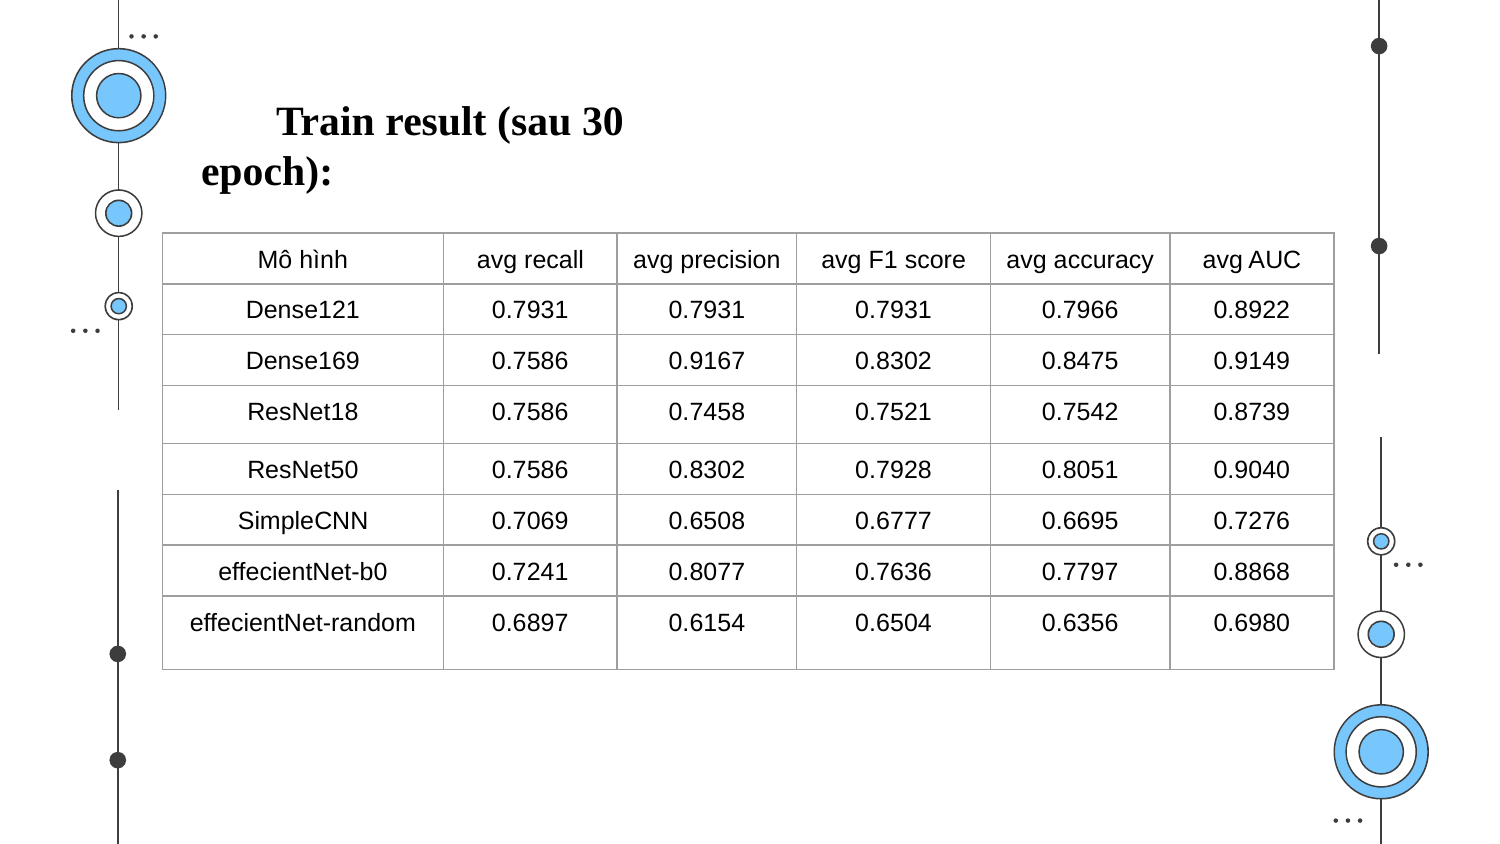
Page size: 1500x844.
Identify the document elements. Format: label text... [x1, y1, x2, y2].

table_cell 0.7276 [1171, 495, 1333, 544]
table_cell SimpleCNN [163, 495, 443, 544]
table_cell 0.7458 [618, 386, 796, 443]
table_cell 0.8739 [1171, 386, 1333, 443]
table_cell 0.8051 [991, 444, 1169, 494]
table_cell 0.9040 [1171, 444, 1333, 494]
table_cell 0.8868 [1171, 546, 1333, 595]
table_cell effecientNet-random [163, 597, 443, 669]
table_header avg F1 score [797, 234, 990, 283]
table_cell 0.7636 [797, 546, 990, 595]
table_header avg recall [444, 234, 616, 283]
table_cell 0.8302 [618, 444, 796, 494]
table_header avg AUC [1171, 234, 1333, 283]
table_cell 0.7586 [444, 386, 616, 443]
table_cell 0.7928 [797, 444, 990, 494]
table_cell 0.6980 [1171, 597, 1333, 669]
table_cell 0.6504 [797, 597, 990, 669]
table_cell 0.6897 [444, 597, 616, 669]
table_cell 0.7586 [444, 335, 616, 385]
table_cell Dense121 [163, 285, 443, 334]
table_cell 0.6508 [618, 495, 796, 544]
table_cell 0.7931 [444, 285, 616, 334]
table_header Mô hình [163, 234, 443, 283]
table_header avg accuracy [991, 234, 1169, 283]
table_cell 0.7521 [797, 386, 990, 443]
table_cell effecientNet-b0 [163, 546, 443, 595]
table_cell ResNet18 [163, 386, 443, 443]
table_cell 0.6356 [991, 597, 1169, 669]
text_box Train result (sau 30 epoch): [186, 111, 708, 177]
table_header avg precision [618, 234, 796, 283]
table_cell 0.7797 [991, 546, 1169, 595]
table_cell 0.7241 [444, 546, 616, 595]
table_cell 0.8077 [618, 546, 796, 595]
table_cell 0.6695 [991, 495, 1169, 544]
table_cell 0.7069 [444, 495, 616, 544]
table_cell 0.8302 [797, 335, 990, 385]
table_cell 0.9149 [1171, 335, 1333, 385]
table_cell 0.7586 [444, 444, 616, 494]
table_cell Dense169 [163, 335, 443, 385]
table_cell 0.7931 [618, 285, 796, 334]
table_cell 0.8475 [991, 335, 1169, 385]
table_cell 0.6777 [797, 495, 990, 544]
table_cell 0.7542 [991, 386, 1169, 443]
table_cell 0.8922 [1171, 285, 1333, 334]
table_cell 0.7931 [797, 285, 990, 334]
table_cell ResNet50 [163, 444, 443, 494]
table_cell 0.7966 [991, 285, 1169, 334]
table_cell 0.9167 [618, 335, 796, 385]
table_cell 0.6154 [618, 597, 796, 669]
